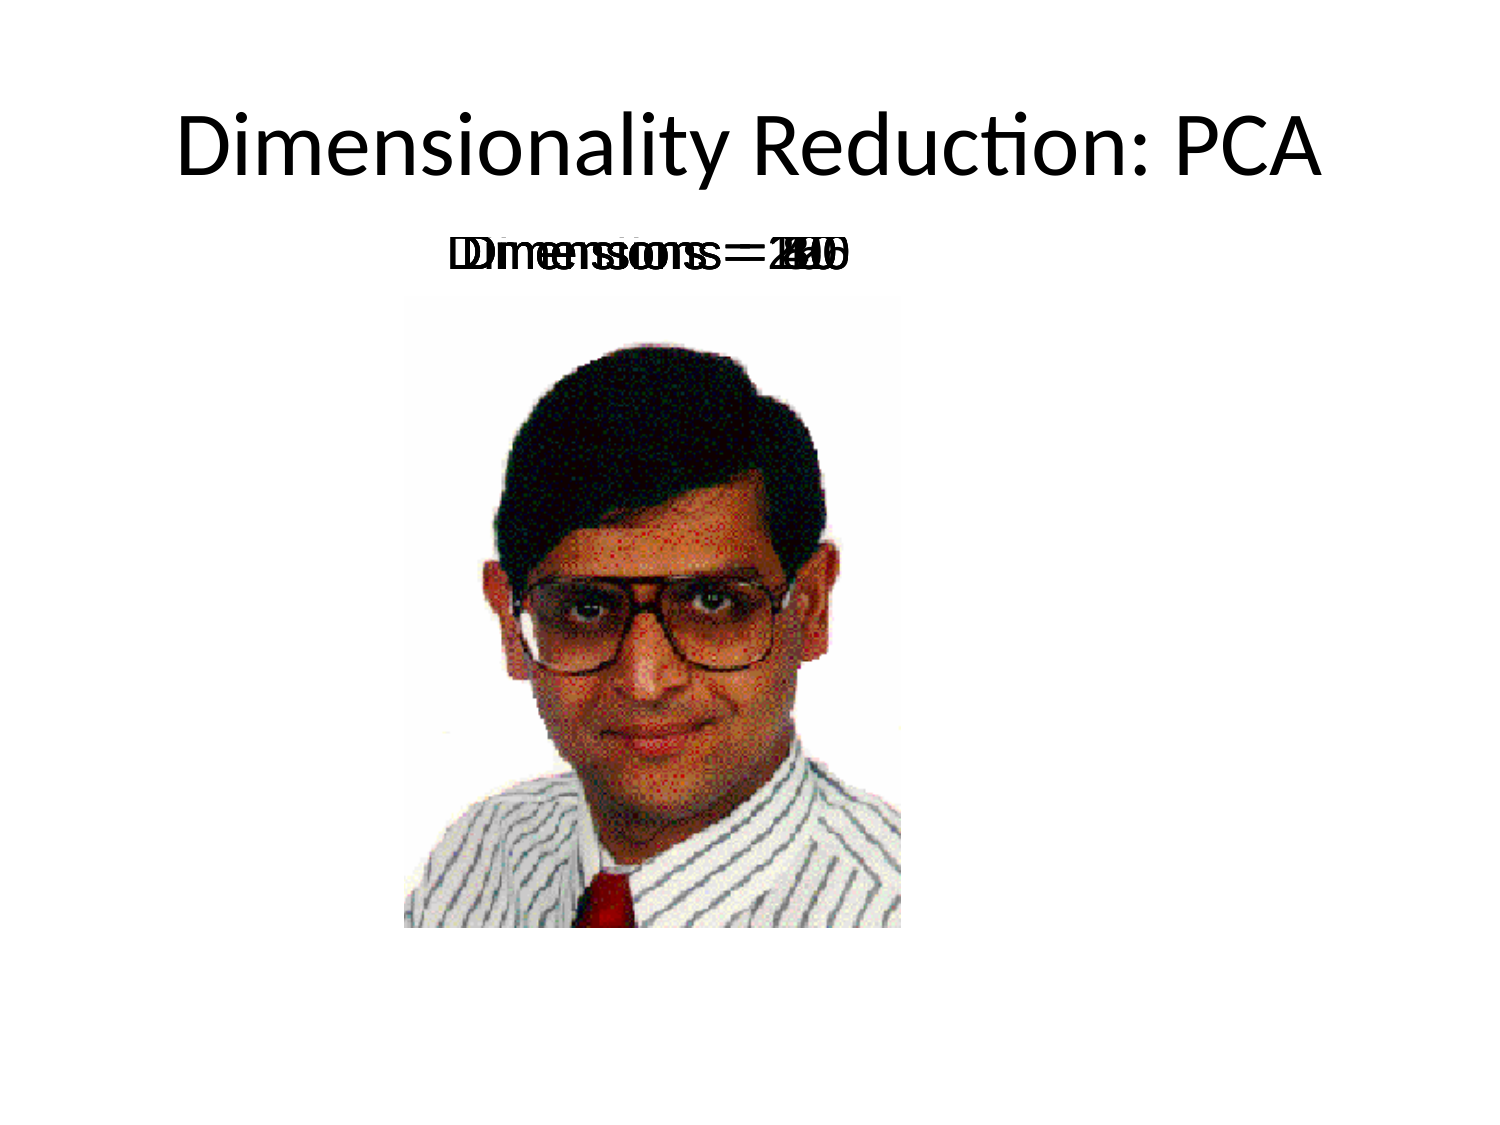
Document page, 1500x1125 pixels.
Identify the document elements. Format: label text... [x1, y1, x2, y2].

title Dimensionality Reduction: PCA [75, 45, 1425, 233]
picture [116, 237, 1151, 1013]
